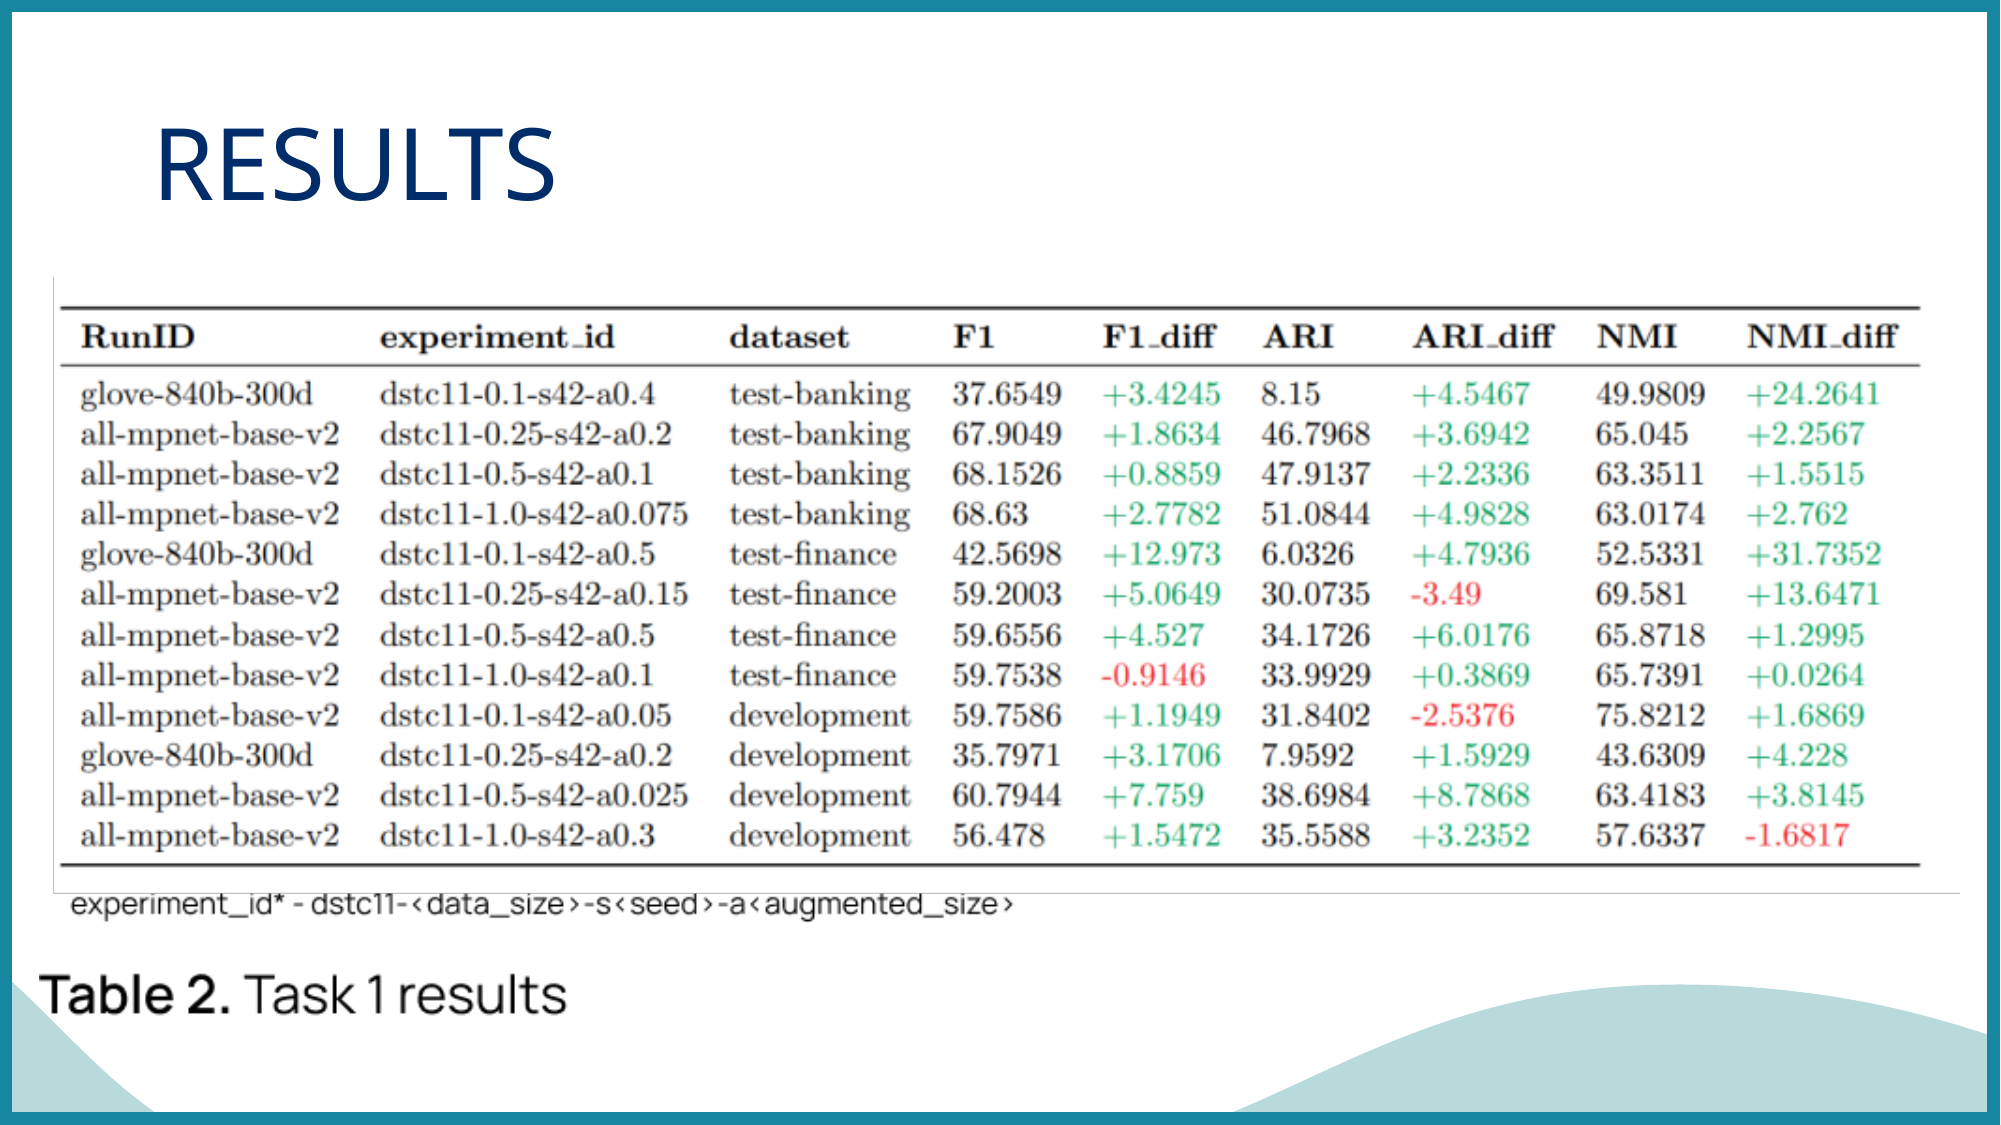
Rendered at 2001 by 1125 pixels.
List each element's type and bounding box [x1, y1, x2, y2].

text_box [0, 0, 2000, 1125]
picture [39, 277, 1960, 1040]
